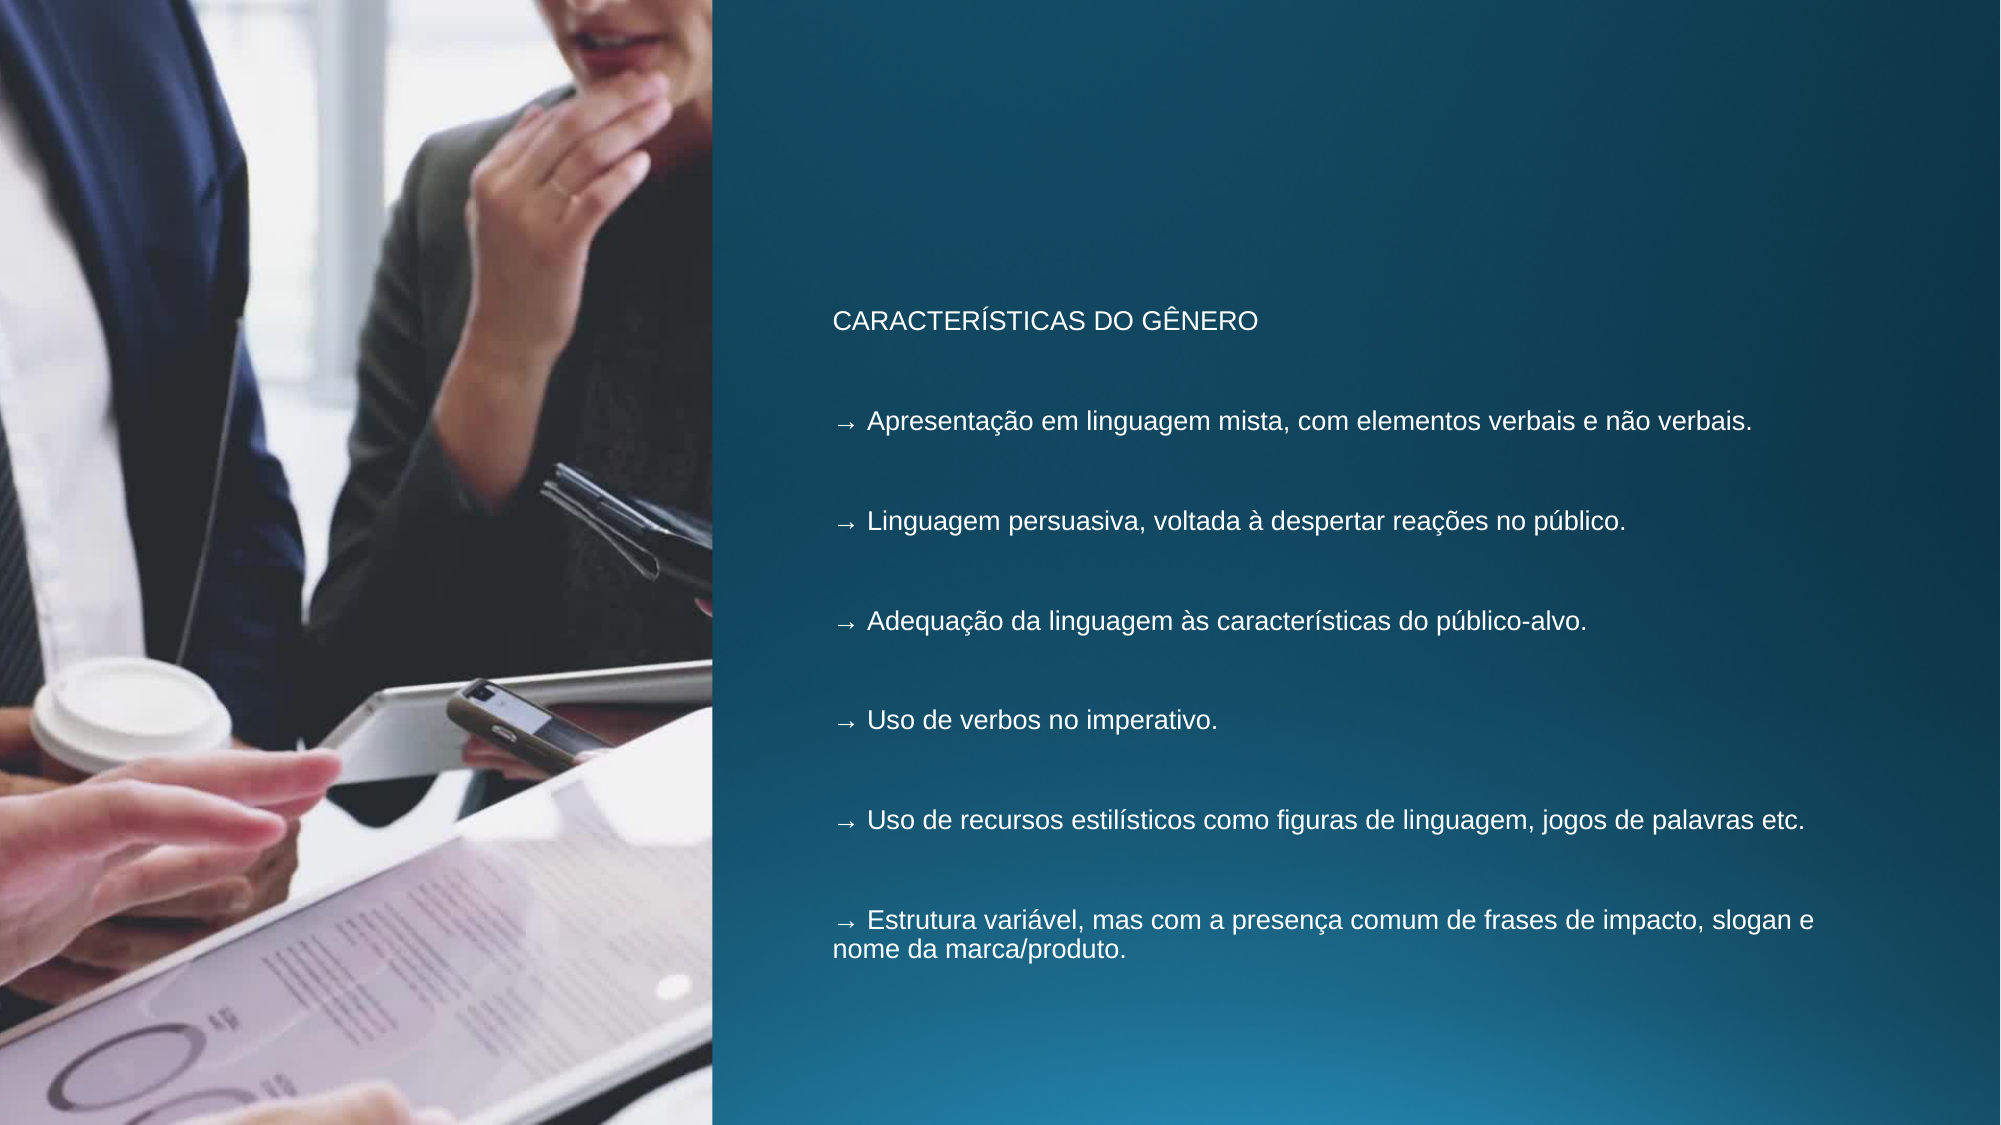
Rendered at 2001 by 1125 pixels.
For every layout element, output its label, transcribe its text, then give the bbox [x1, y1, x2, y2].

picture [0, 0, 2001, 1125]
list CARACTERÍSTICAS DO GÊNERO → Apresentação em linguagem mista, com elementos verbais e não verbais. → Linguagem persuasiva, voltada à despertar reações no público. → Adequação da linguagem às características do público-alvo. → Uso de verbos no imperativo. → Uso de recursos estilísticos como figuras de linguagem, jogos de palavras etc. → Estrutura variável, mas com a presença comum de frases de impacto, slogan e nome da marca/produto. [817, 299, 1882, 1014]
